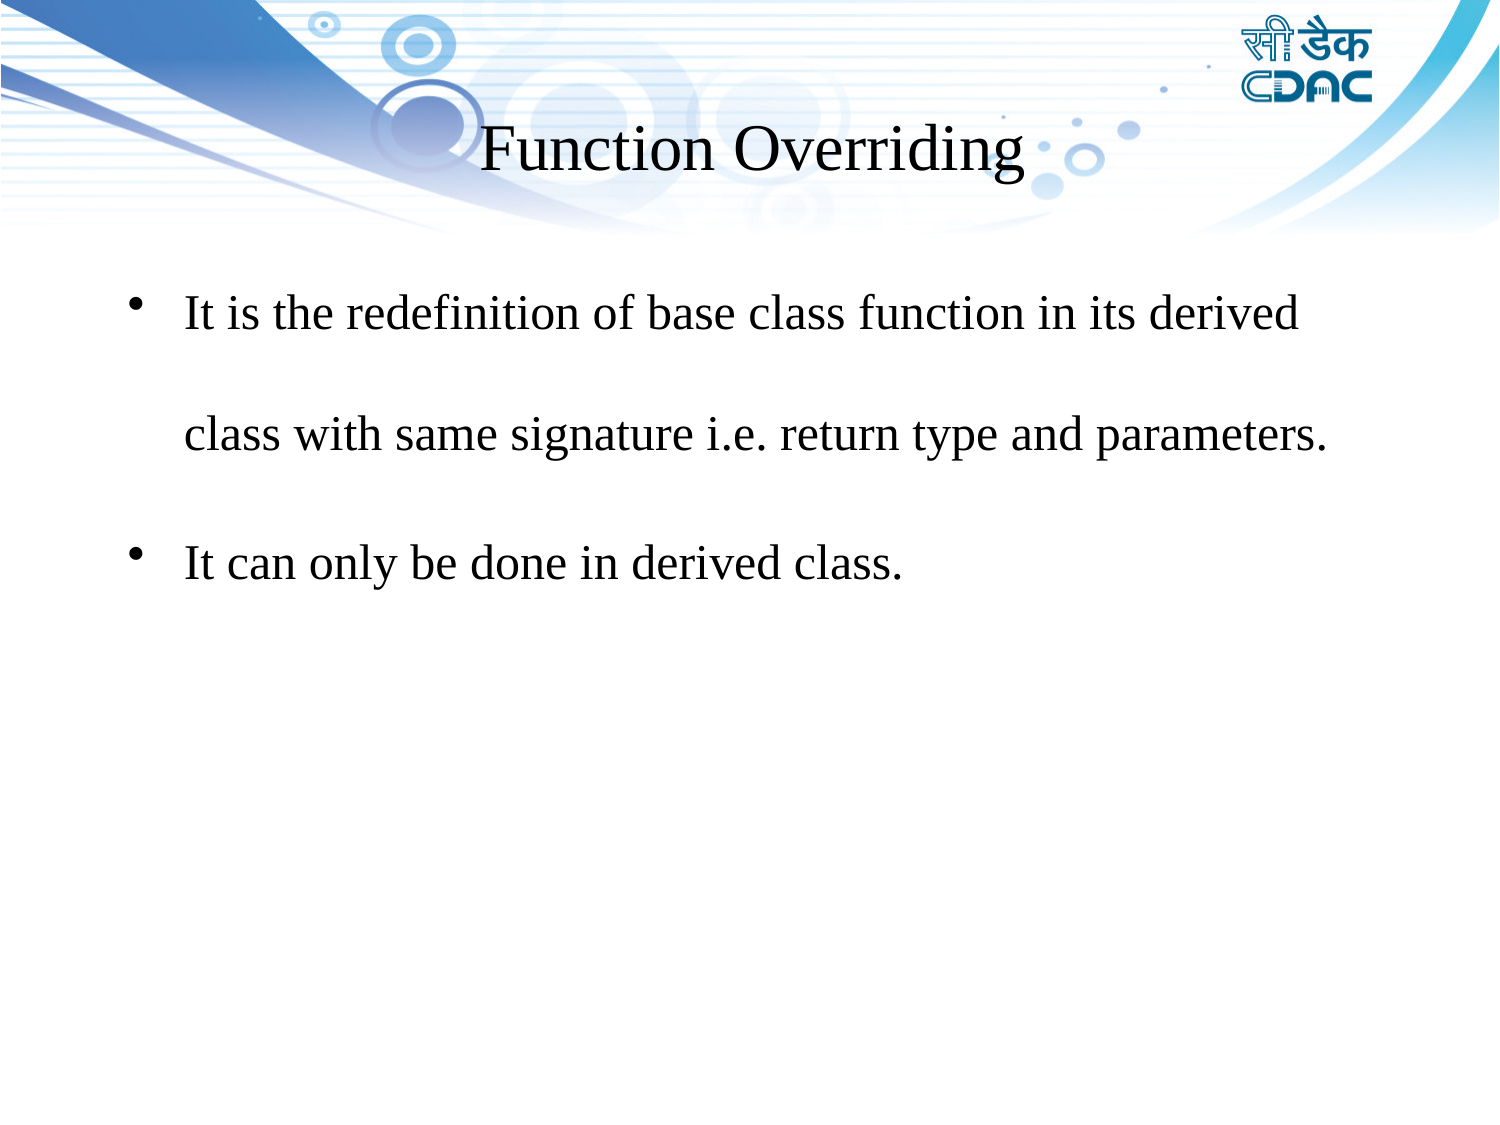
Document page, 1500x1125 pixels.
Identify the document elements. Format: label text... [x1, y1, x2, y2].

title Function Overriding [115, 75, 1391, 213]
picture [1, 0, 1499, 335]
list It is the redefinition of base class function in its derived class with same signature i.e. return type and parameters. It can only be done in derived class. [112, 212, 1388, 1000]
